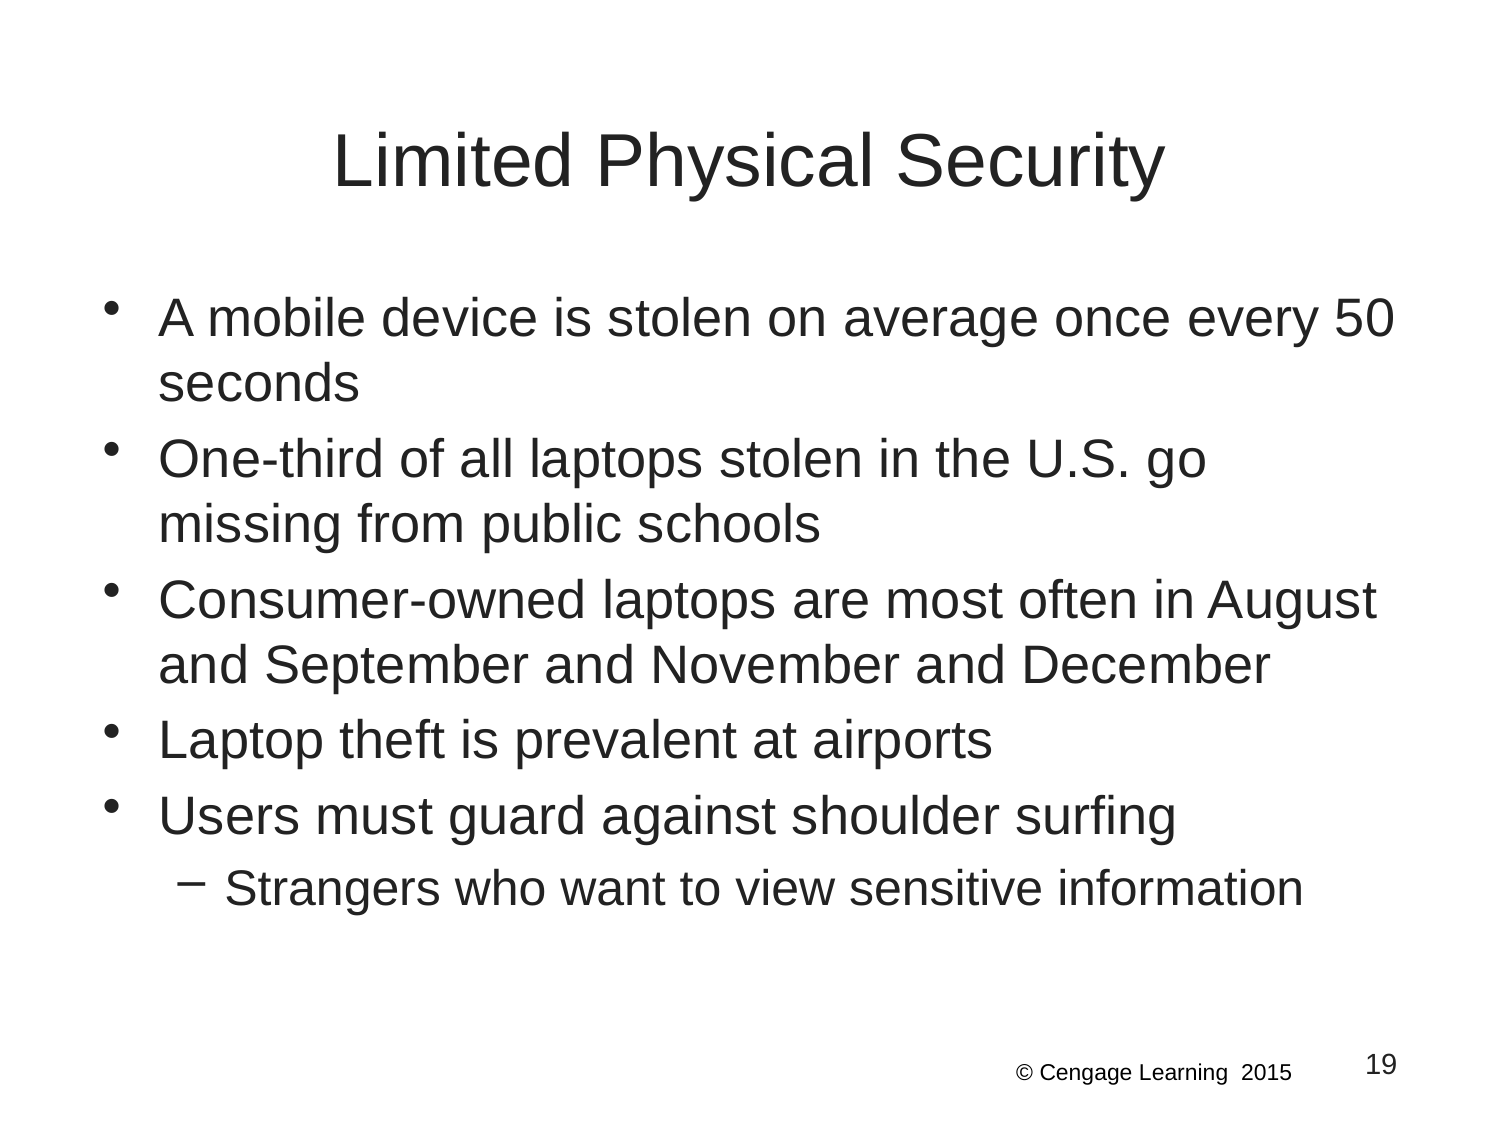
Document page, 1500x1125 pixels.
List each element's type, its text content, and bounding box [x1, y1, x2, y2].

title Limited Physical Security [87, 62, 1413, 250]
slide_number 19 [1337, 1037, 1413, 1101]
list A mobile device is stolen on average once every 50 seconds One-third of all laptops stolen in the U.S. go missing from public schools Consumer-owned laptops are most often in August and September and November and December Laptop theft is prevalent at airports Users must guard against shoulder surfing Strangers who want to view sensitive information [87, 275, 1413, 1025]
